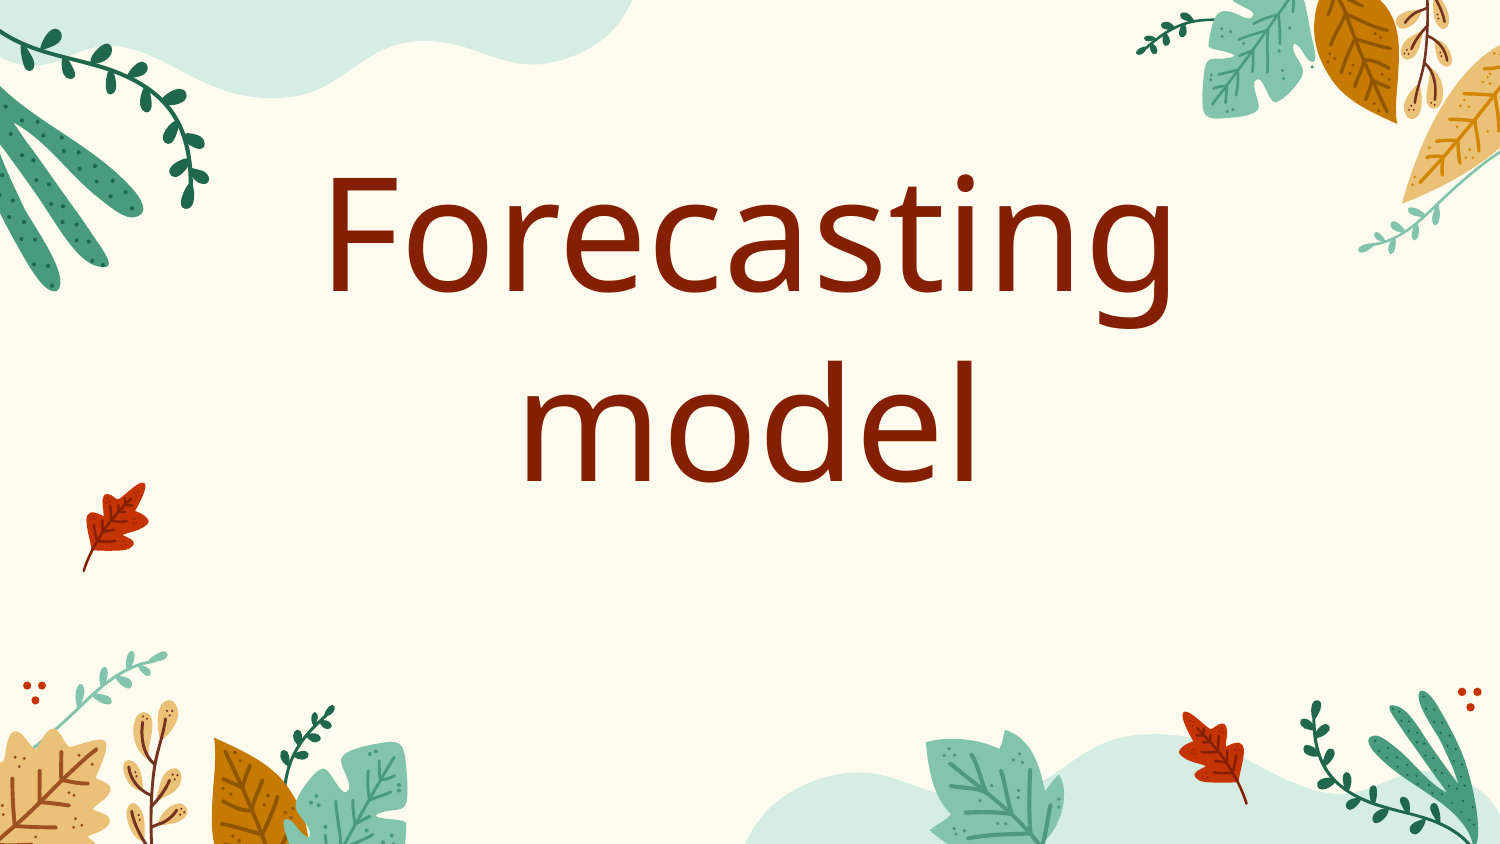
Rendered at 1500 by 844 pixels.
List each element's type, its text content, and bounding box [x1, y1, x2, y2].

title Forecasting model [51, 206, 1449, 529]
